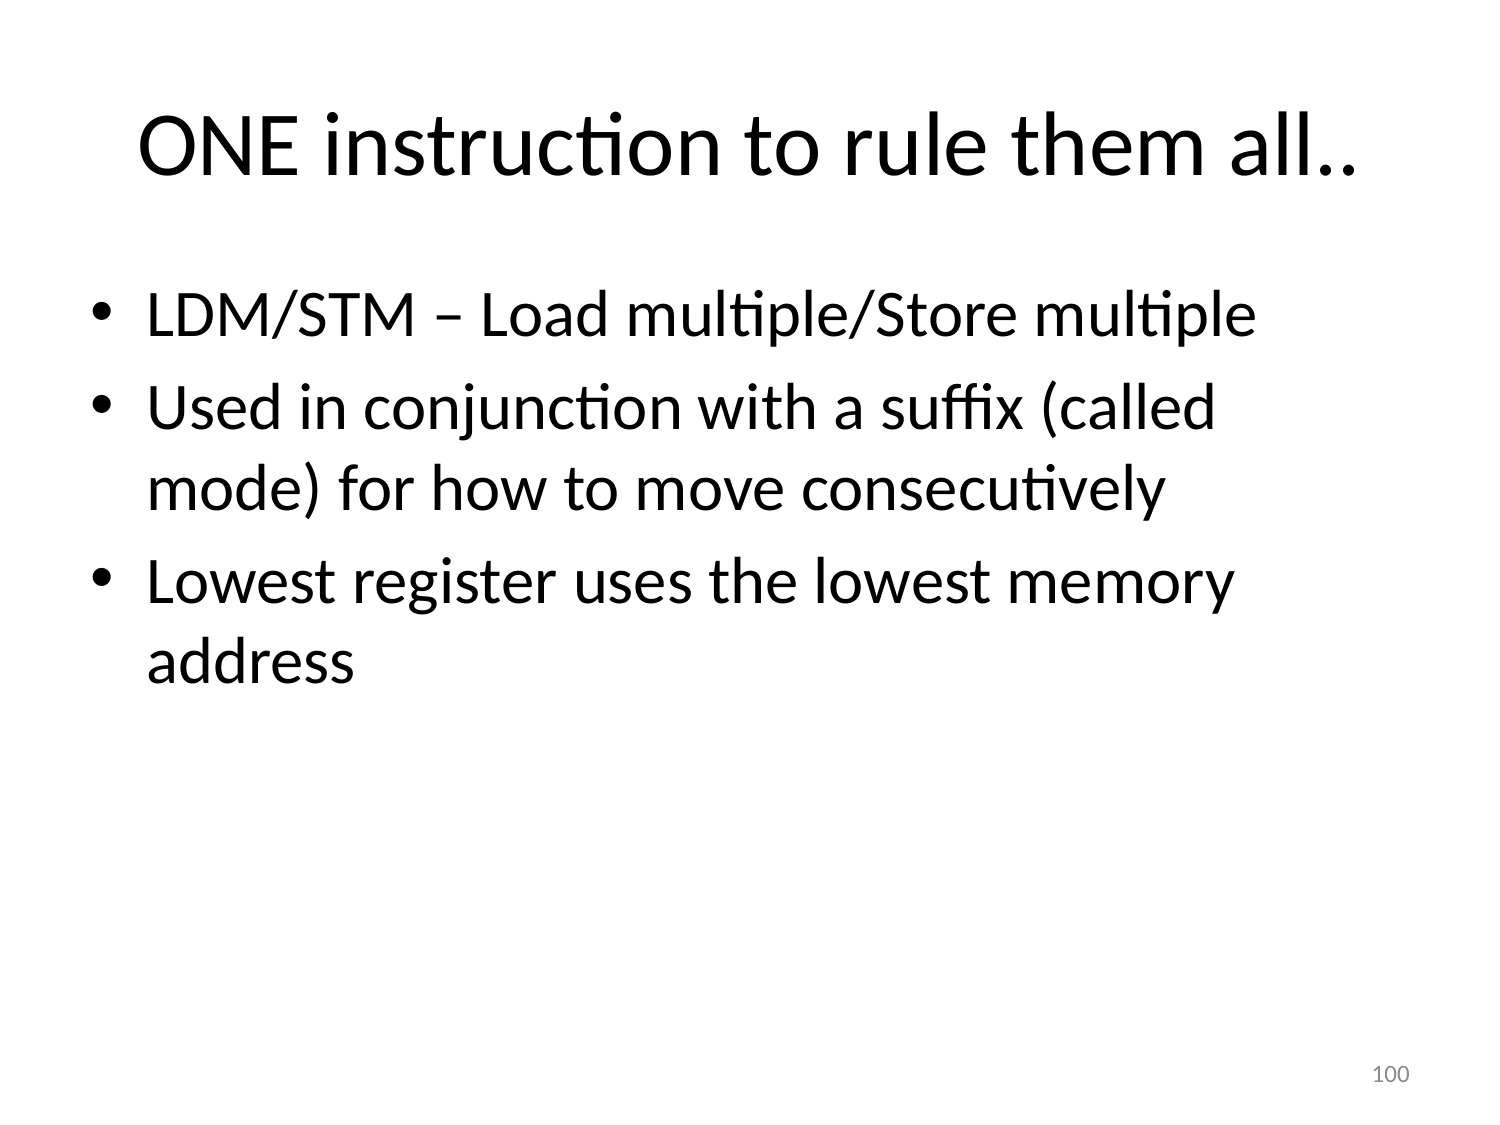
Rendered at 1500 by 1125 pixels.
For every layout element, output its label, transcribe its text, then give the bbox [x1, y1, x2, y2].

title ONE instruction to rule them all.. [75, 45, 1425, 233]
list LDM/STM – Load multiple/Store multiple Used in conjunction with a suffix (called mode) for how to move consecutively Lowest register uses the lowest memory address [75, 262, 1425, 1005]
slide_number 100 [1074, 1042, 1425, 1103]
